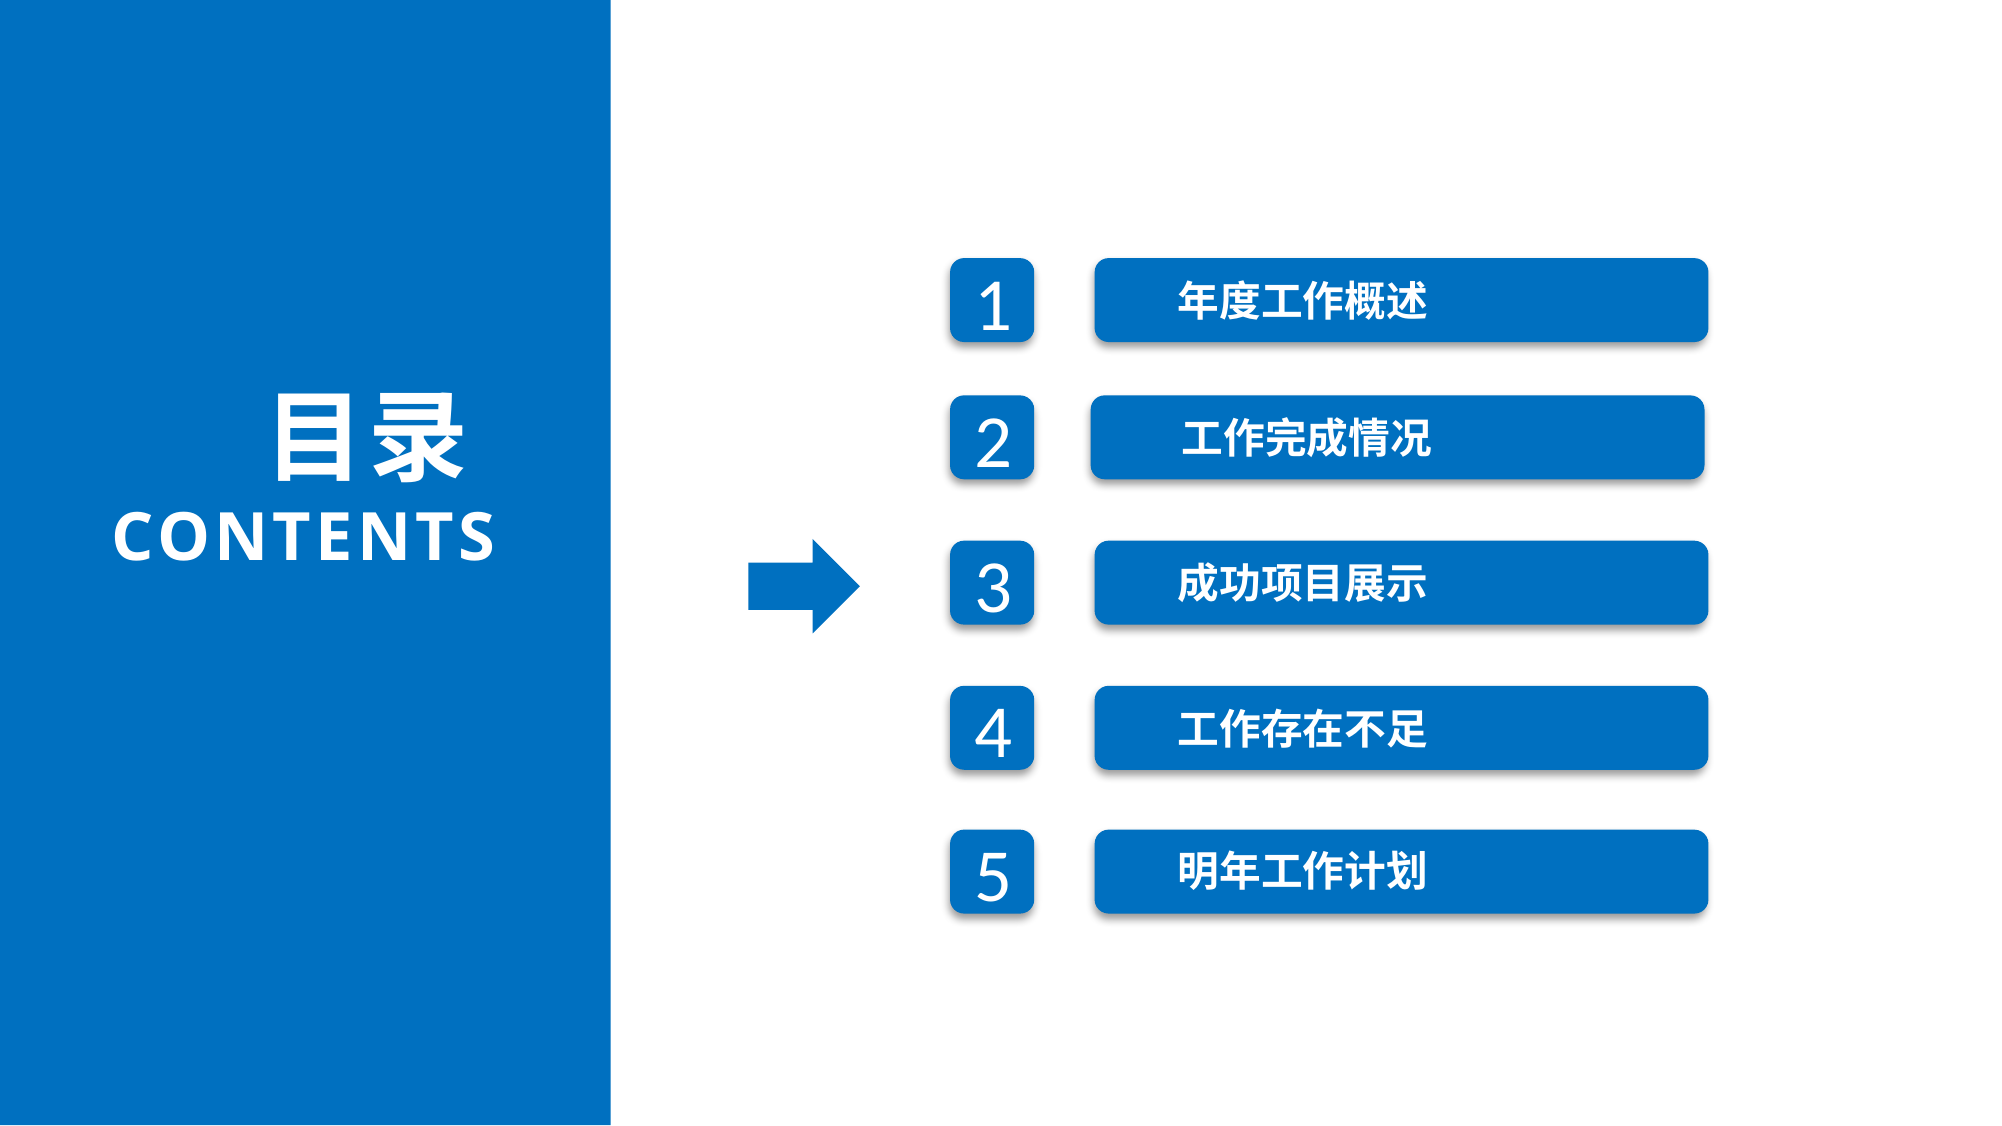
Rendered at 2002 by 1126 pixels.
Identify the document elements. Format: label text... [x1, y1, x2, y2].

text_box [1090, 395, 1705, 480]
text_box 4 [947, 683, 1037, 772]
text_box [1094, 829, 1709, 914]
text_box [1094, 685, 1709, 770]
text_box 1 [947, 255, 1037, 345]
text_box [1094, 540, 1709, 625]
text_box [0, 0, 613, 1126]
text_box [1094, 257, 1709, 343]
text_box 目录 CONTENTS [55, 364, 516, 584]
text_box 5 [947, 827, 1037, 916]
text_box [746, 537, 862, 636]
text_box 3 [947, 538, 1037, 627]
text_box 2 [947, 393, 1037, 482]
